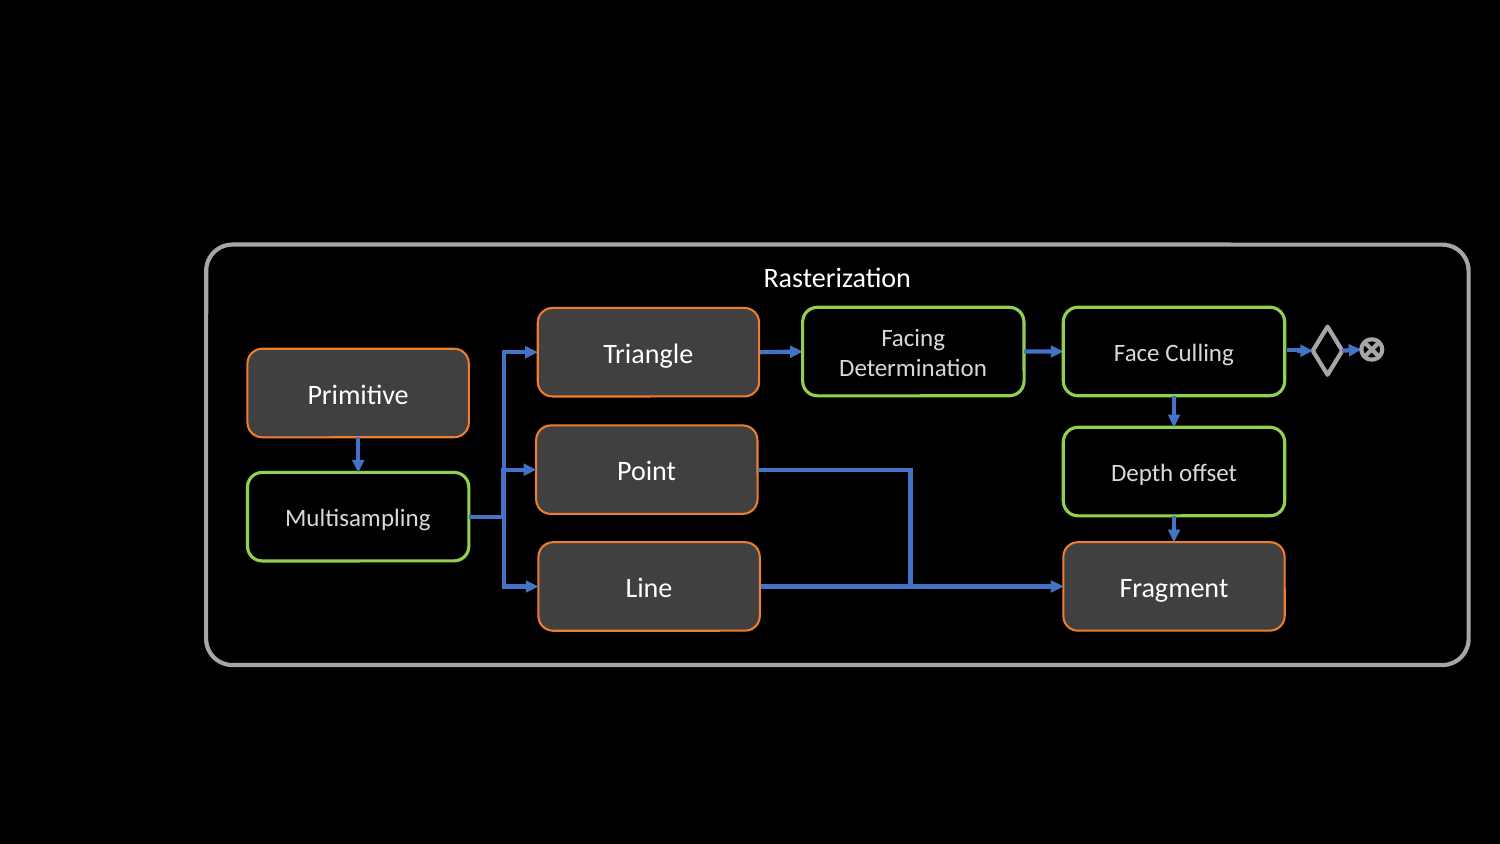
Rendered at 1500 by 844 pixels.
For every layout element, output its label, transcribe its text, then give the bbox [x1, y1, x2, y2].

text_box Multisampling [246, 471, 468, 562]
text_box Depth offset [1062, 426, 1286, 517]
text_box Facing Determination [801, 306, 1026, 397]
text_box [1361, 339, 1383, 360]
text_box Fragment [1062, 541, 1286, 632]
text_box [468, 469, 537, 517]
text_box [757, 469, 1064, 587]
text_box Line [537, 541, 761, 632]
text_box Triangle [536, 306, 761, 398]
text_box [468, 516, 539, 587]
text_box Primitive [246, 347, 468, 439]
text_box Face Culling [1062, 306, 1286, 397]
text_box Point [538, 424, 759, 515]
text_box [1313, 326, 1342, 375]
text_box Rasterization [206, 244, 1469, 666]
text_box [468, 352, 538, 516]
